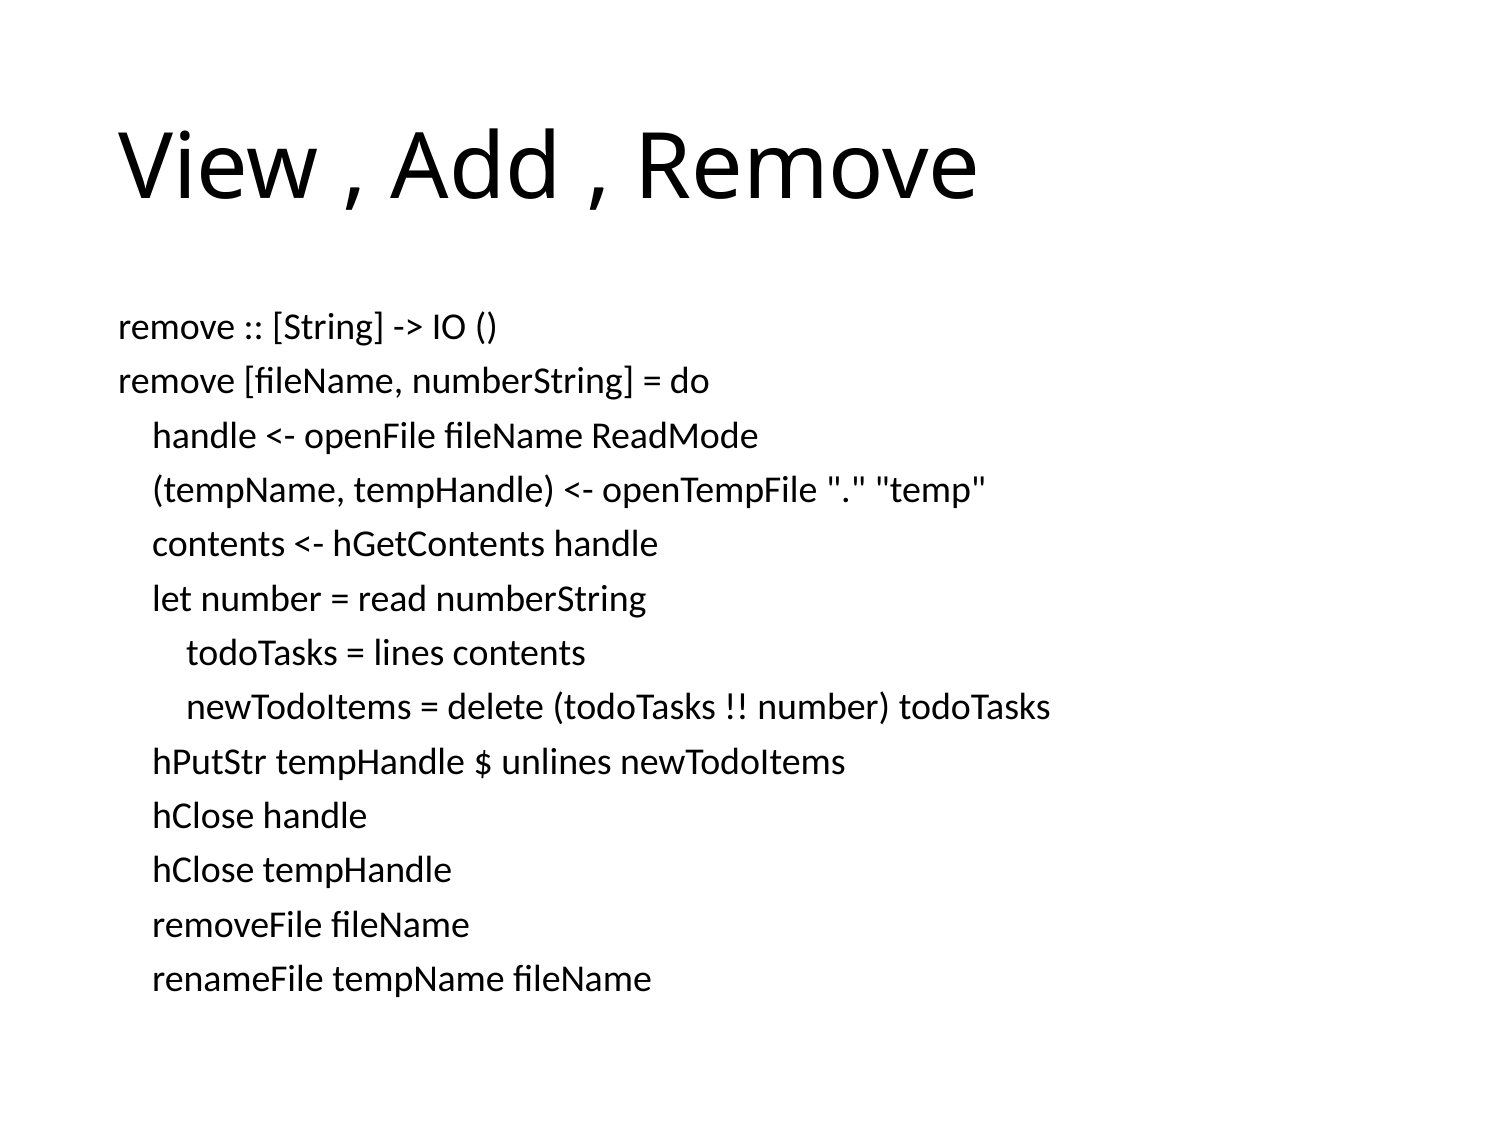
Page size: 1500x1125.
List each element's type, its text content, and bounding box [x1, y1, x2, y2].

list remove :: [String] -> IO () remove [fileName, numberString] = do handle <- openFile fileName ReadMode (tempName, tempHandle) <- openTempFile "." "temp" contents <- hGetContents handle let number = read numberString todoTasks = lines contents newTodoItems = delete (todoTasks !! number) todoTasks hPutStr tempHandle $ unlines newTodoItems hClose handle hClose tempHandle removeFile fileName renameFile tempName fileName [103, 299, 1397, 1014]
title View , Add , Remove [103, 59, 1397, 278]
